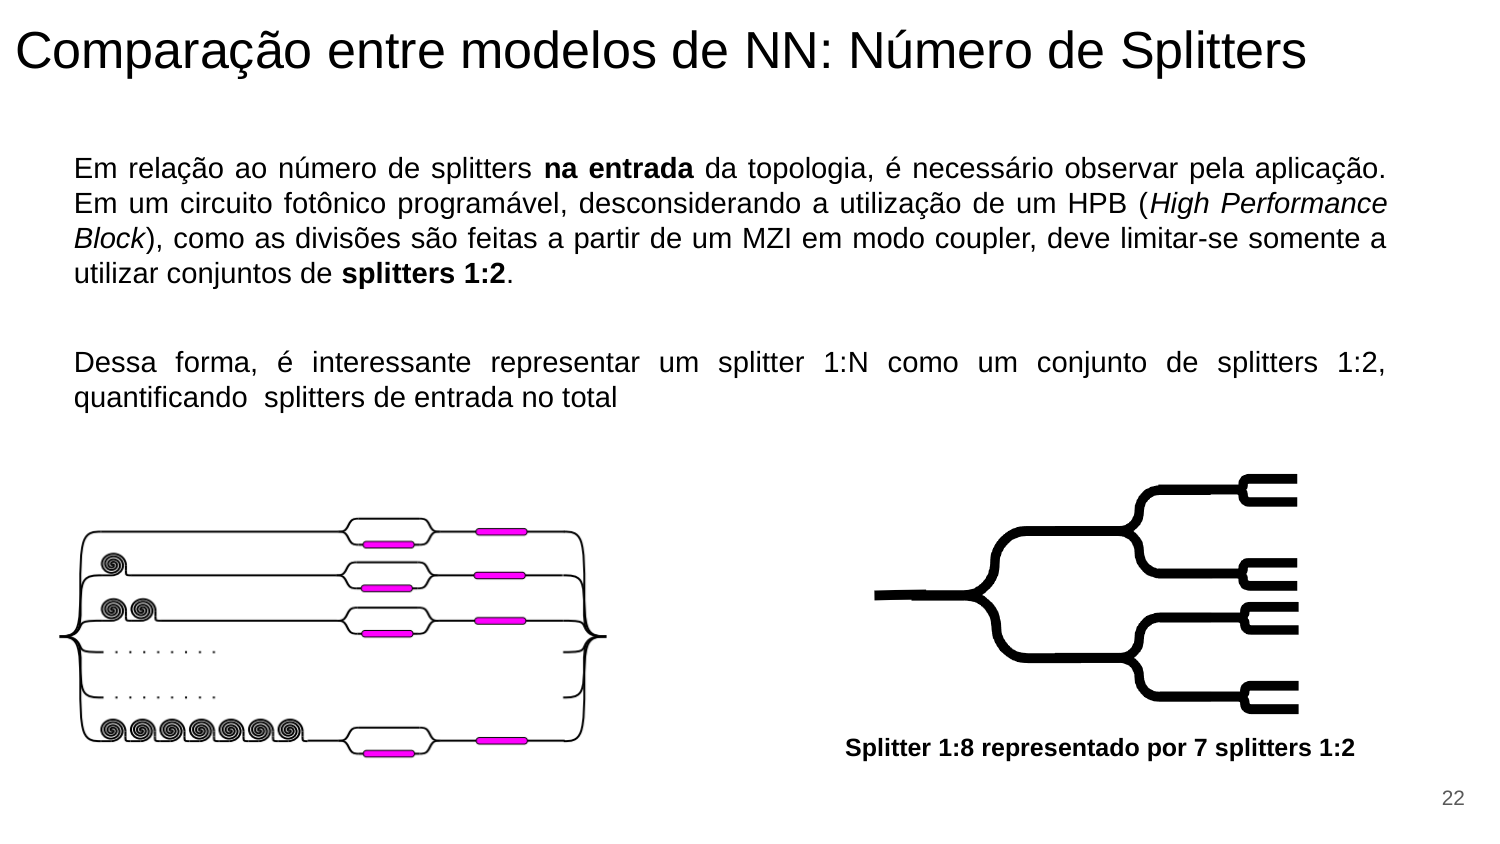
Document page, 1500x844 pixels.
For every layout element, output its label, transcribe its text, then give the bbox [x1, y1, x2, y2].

text_box Comparação entre modelos de NN: Número de Splitters [0, 0, 1449, 95]
slide_number 22 [1389, 764, 1480, 830]
picture [853, 451, 1325, 740]
picture [59, 508, 609, 766]
text_box Splitter 1:8 representado por 7 splitters 1:2 [830, 724, 1380, 769]
text_box Em relação ao número de splitters na entrada da topologia, é necessário observar pela aplicação. Em um circuito fotônico programável, desconsiderando a utilização de um HPB (High Performance Block), como as divisões são feitas a partir de um MZI em modo coupler, deve limitar-se somente a utilizar conjuntos de splitters 1:2. [59, 141, 1403, 297]
